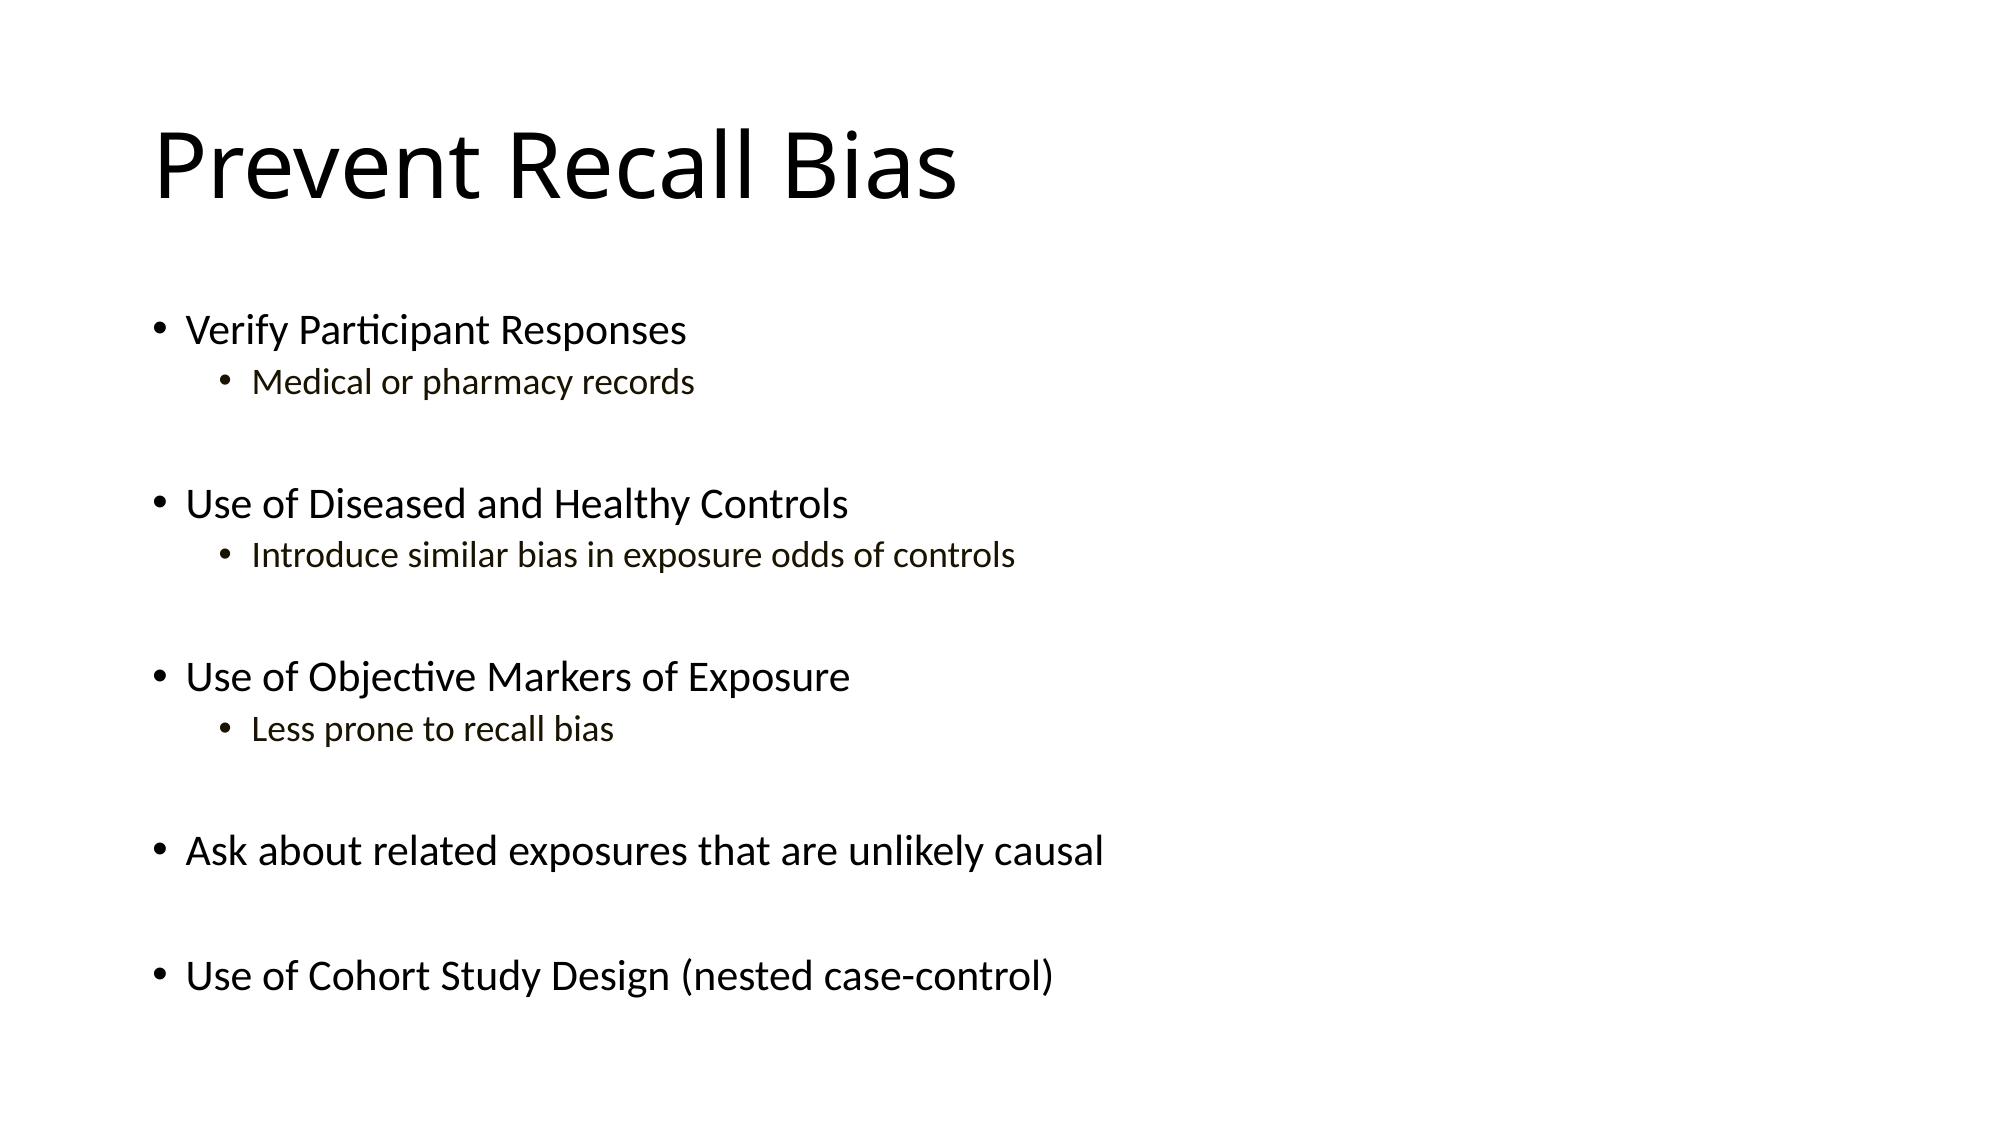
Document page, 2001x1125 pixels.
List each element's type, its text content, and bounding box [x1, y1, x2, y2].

list Verify Participant Responses Medical or pharmacy records Use of Diseased and Healthy Controls Introduce similar bias in exposure odds of controls Use of Objective Markers of Exposure Less prone to recall bias Ask about related exposures that are unlikely causal Use of Cohort Study Design (nested case-control) [137, 299, 1863, 1014]
title Prevent Recall Bias [137, 59, 1863, 278]
